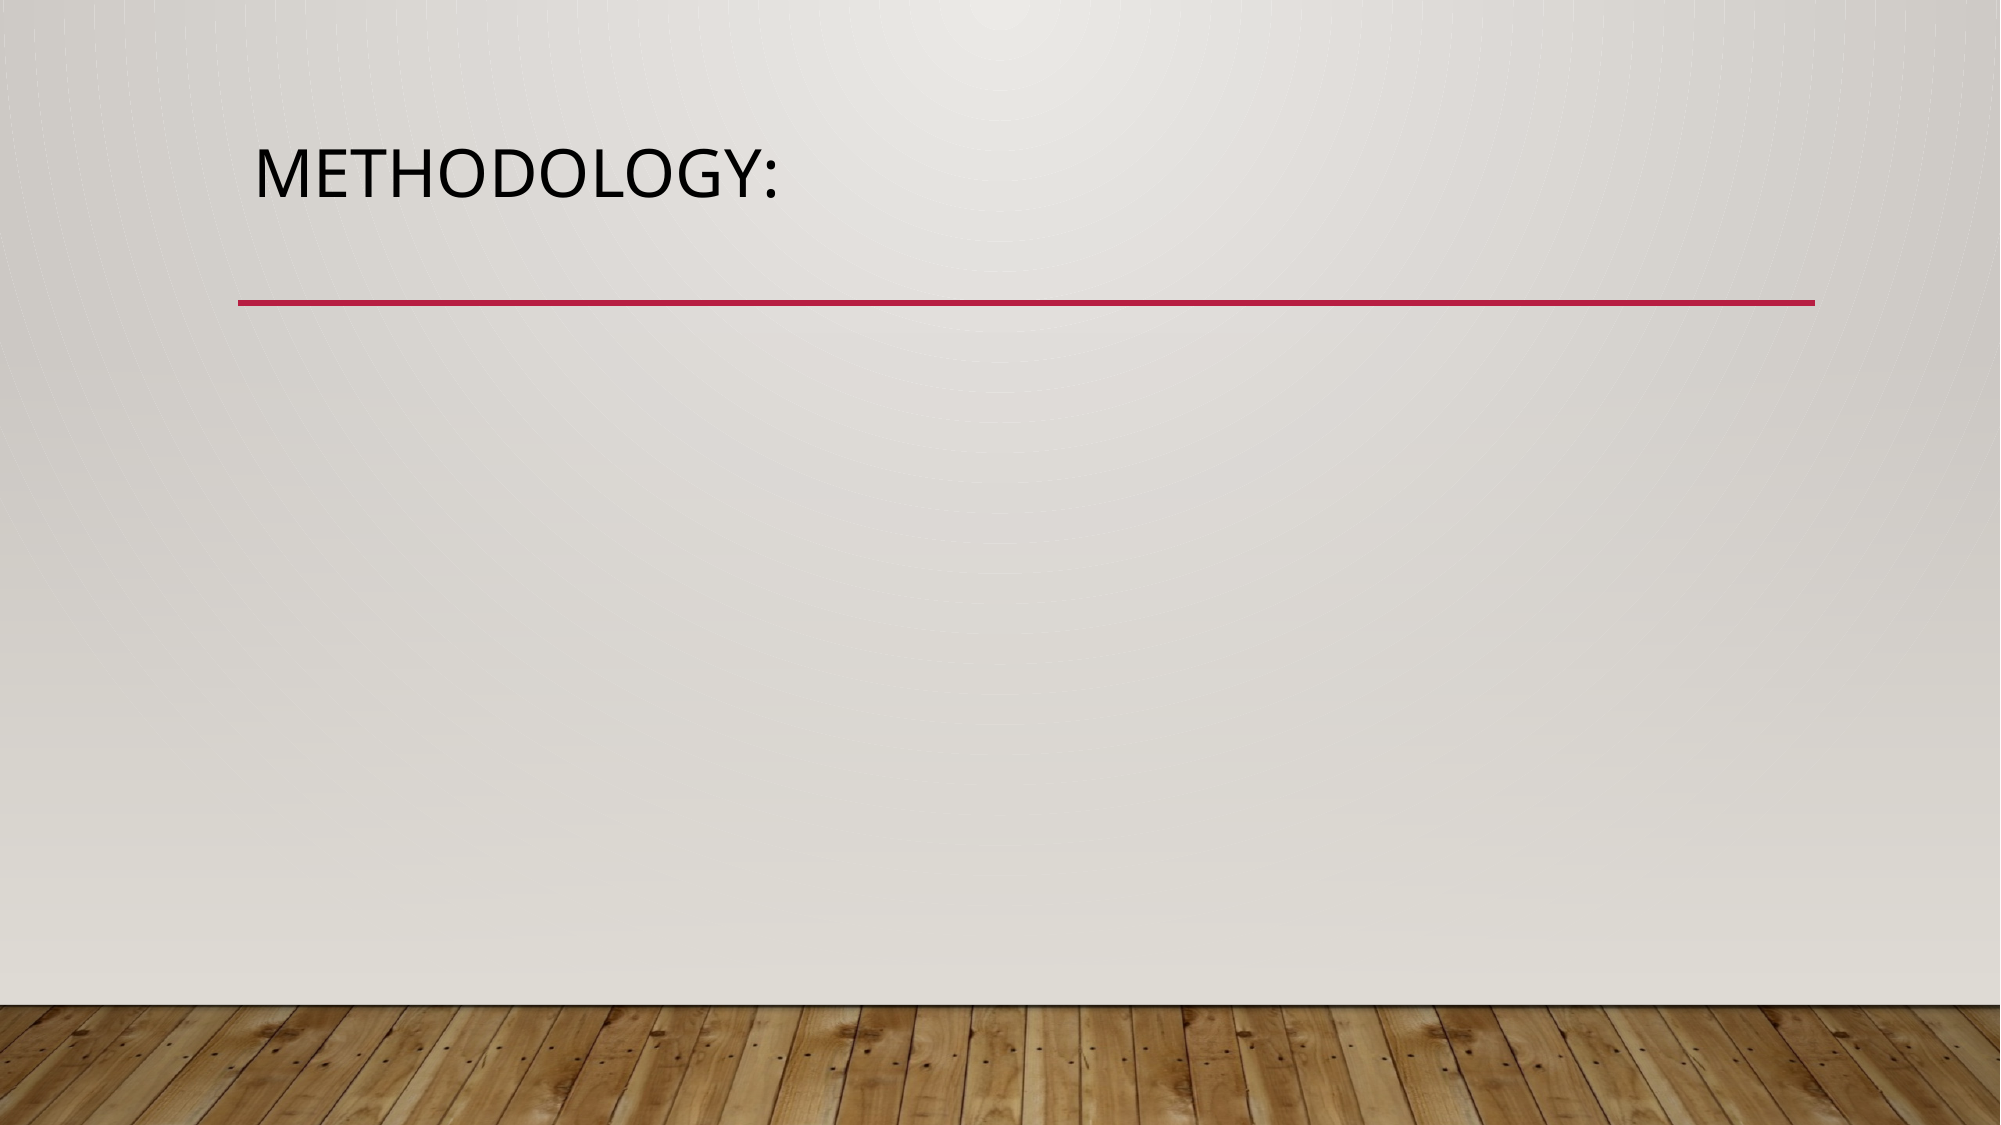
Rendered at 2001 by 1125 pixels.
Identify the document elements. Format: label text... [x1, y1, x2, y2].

picture [0, 1005, 2000, 1125]
title Methodology: [238, 131, 1814, 305]
